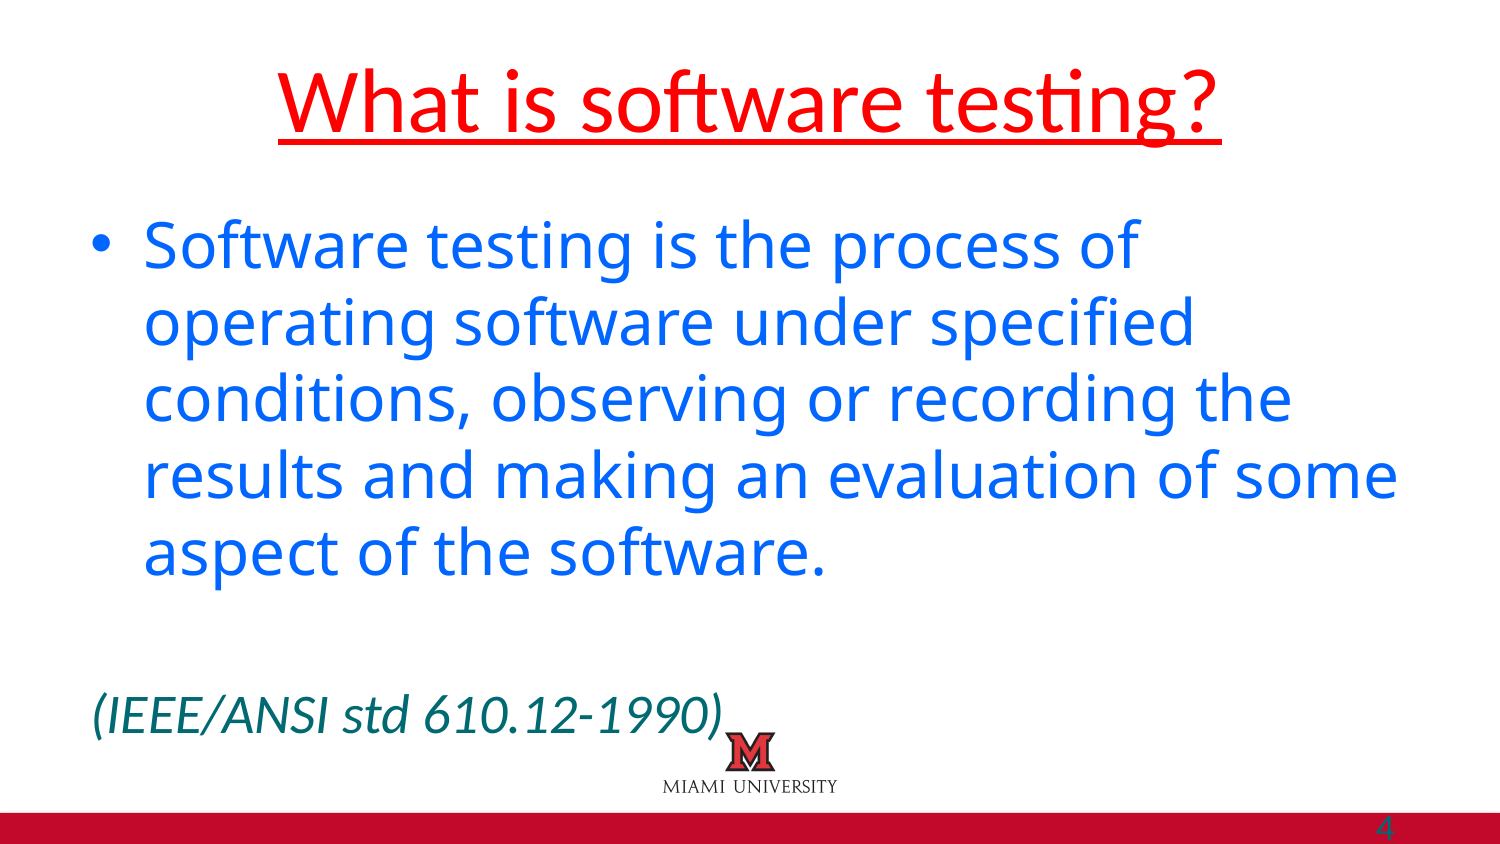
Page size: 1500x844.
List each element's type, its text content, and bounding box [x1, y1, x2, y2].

list Software testing is the process of operating software under specified conditions, observing or recording the results and making an evaluation of some aspect of the software. (IEEE/ANSI std 610.12-1990) [75, 196, 1425, 754]
title What is software testing? [75, 33, 1425, 160]
slide_number 4 [1361, 795, 1425, 841]
